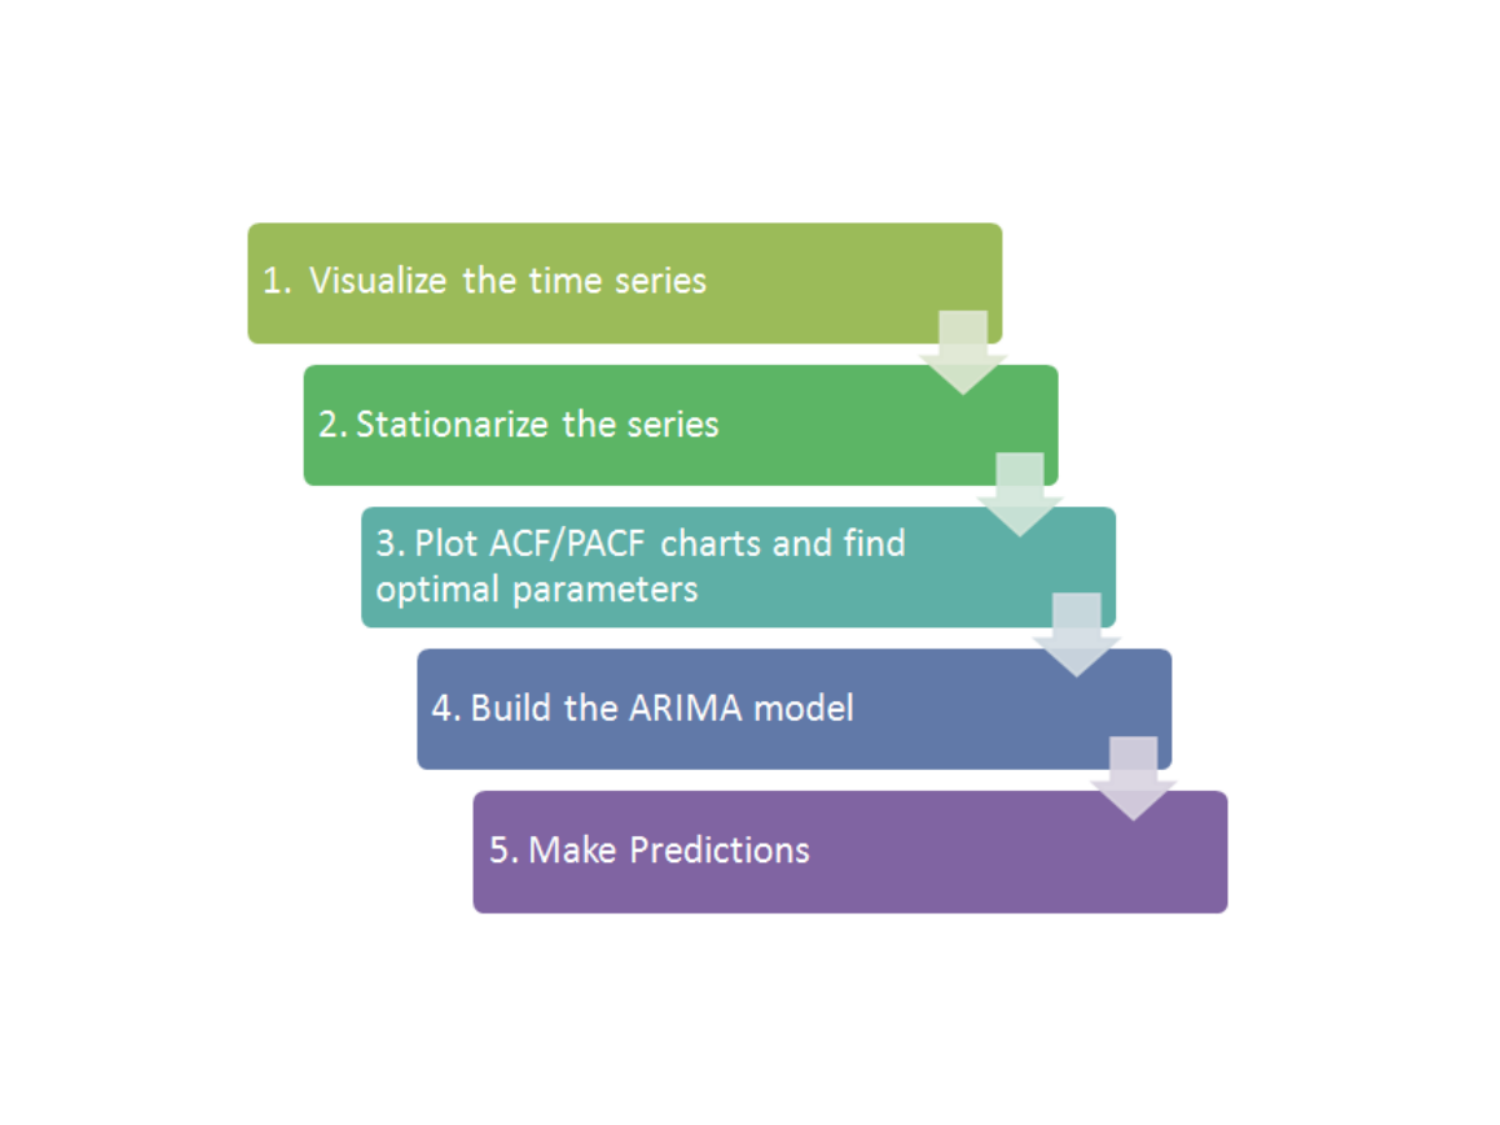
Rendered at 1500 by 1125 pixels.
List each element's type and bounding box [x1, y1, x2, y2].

picture [140, 190, 1360, 935]
